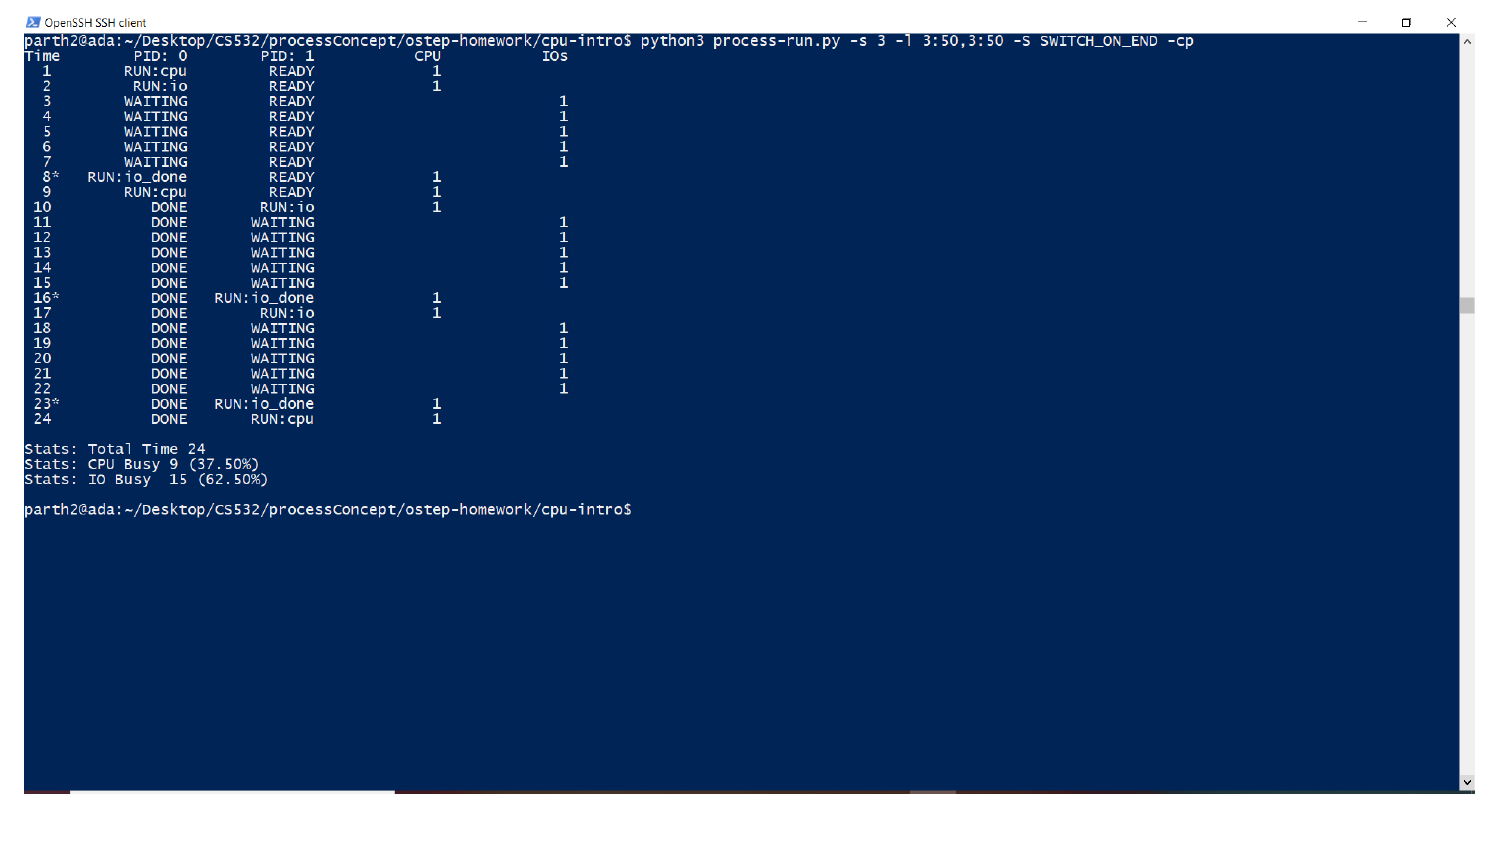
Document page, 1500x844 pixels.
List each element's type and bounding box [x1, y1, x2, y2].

picture [24, 12, 1476, 794]
